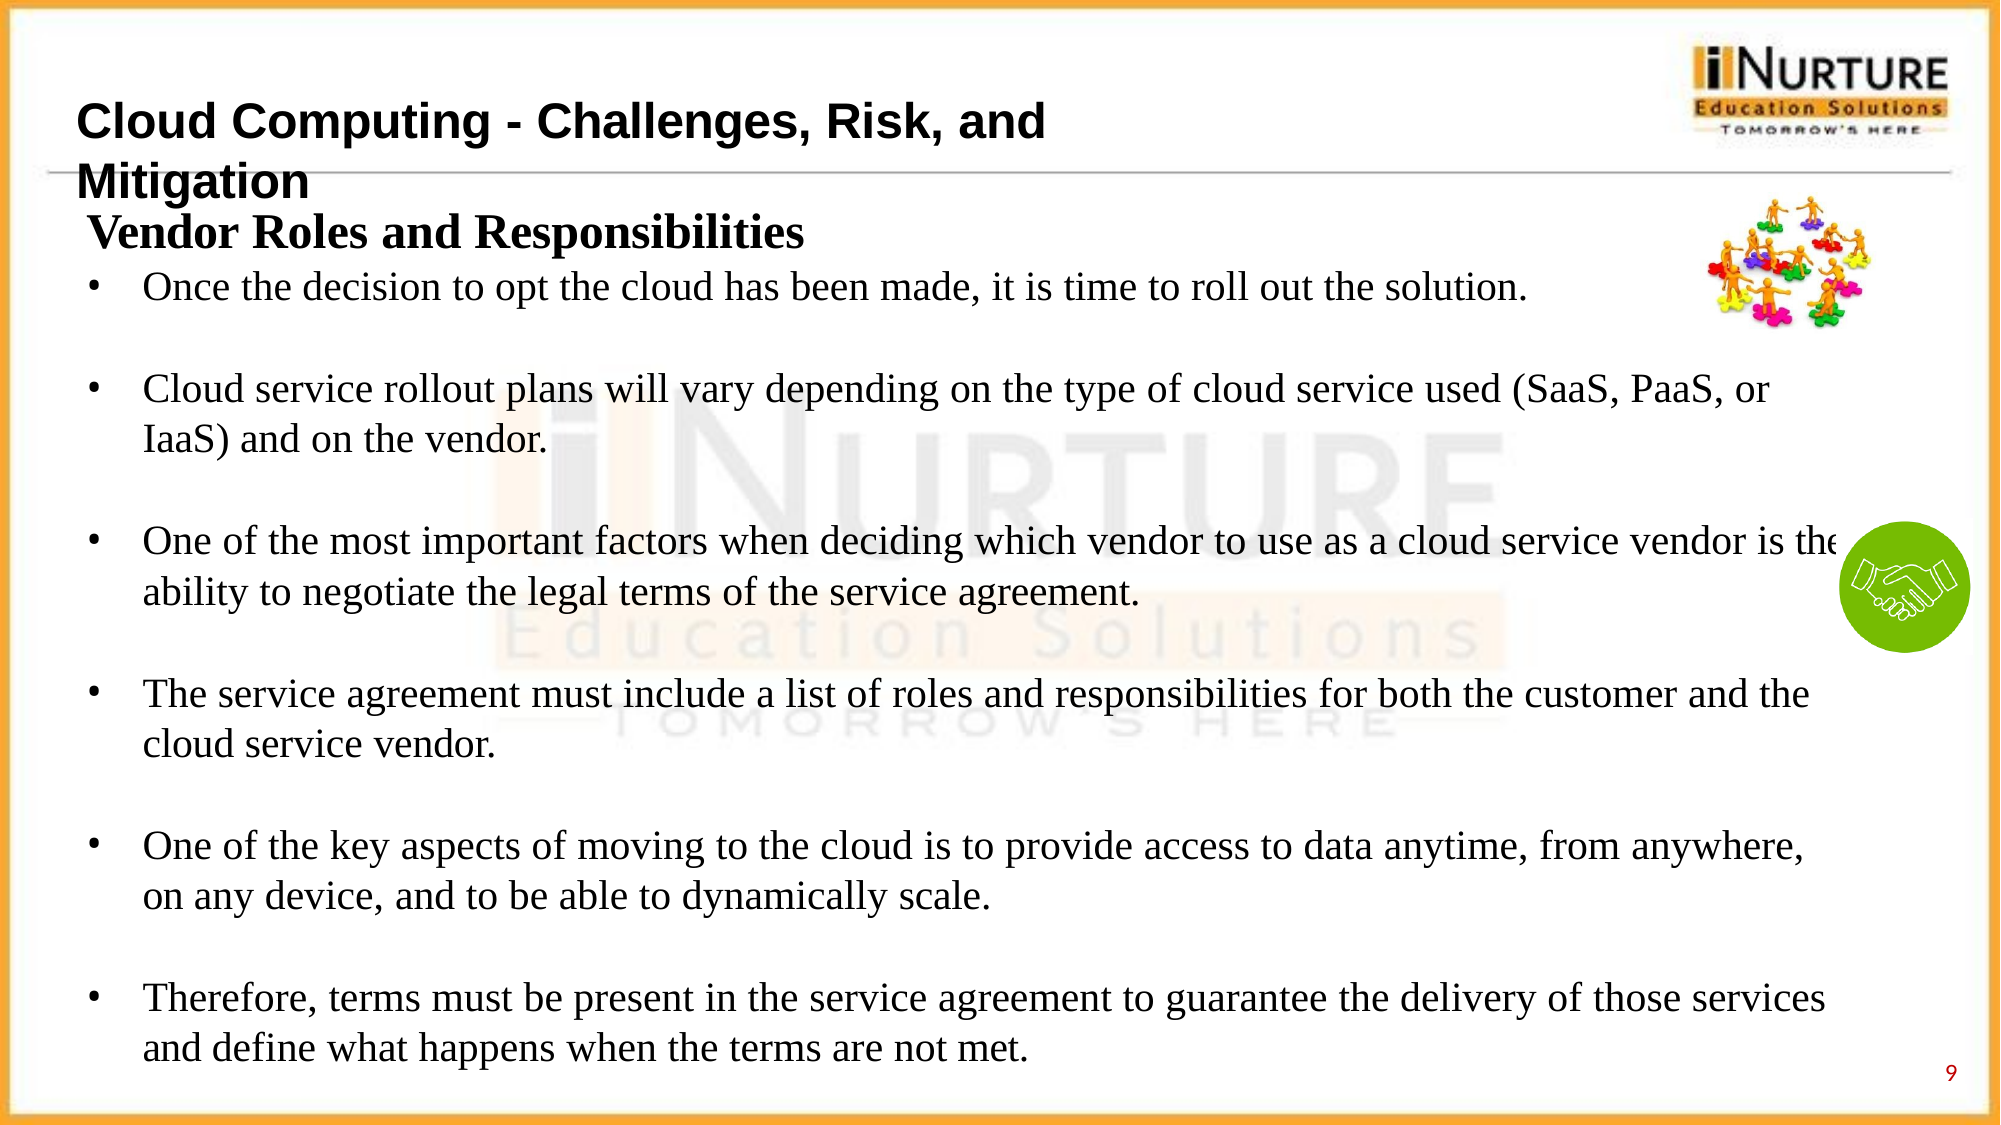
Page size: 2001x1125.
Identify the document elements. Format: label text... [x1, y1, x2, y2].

text_box Vendor Roles and Responsibilities Once the decision to opt the cloud has been made, it is time to roll out the solution. Cloud service rollout plans will vary depending on the type of cloud service used (SaaS, PaaS, or IaaS) and on the vendor. One of the most important factors when deciding which vendor to use as a cloud service vendor is the ability to negotiate the legal terms of the service agreement. The service agreement must include a list of roles and responsibilities for both the customer and the cloud service vendor. One of the key aspects of moving to the cloud is to provide access to data anytime, from anywhere, on any device, and to be able to dynamically scale. Therefore, terms must be present in the service agreement to guarantee the delivery of those services and define what happens when the terms are not met. [84, 196, 1906, 1070]
picture [0, 0, 2000, 1125]
text_box 9 [1942, 1060, 1960, 1087]
title Cloud Computing - Challenges, Risk, and Mitigation [48, 61, 1287, 276]
